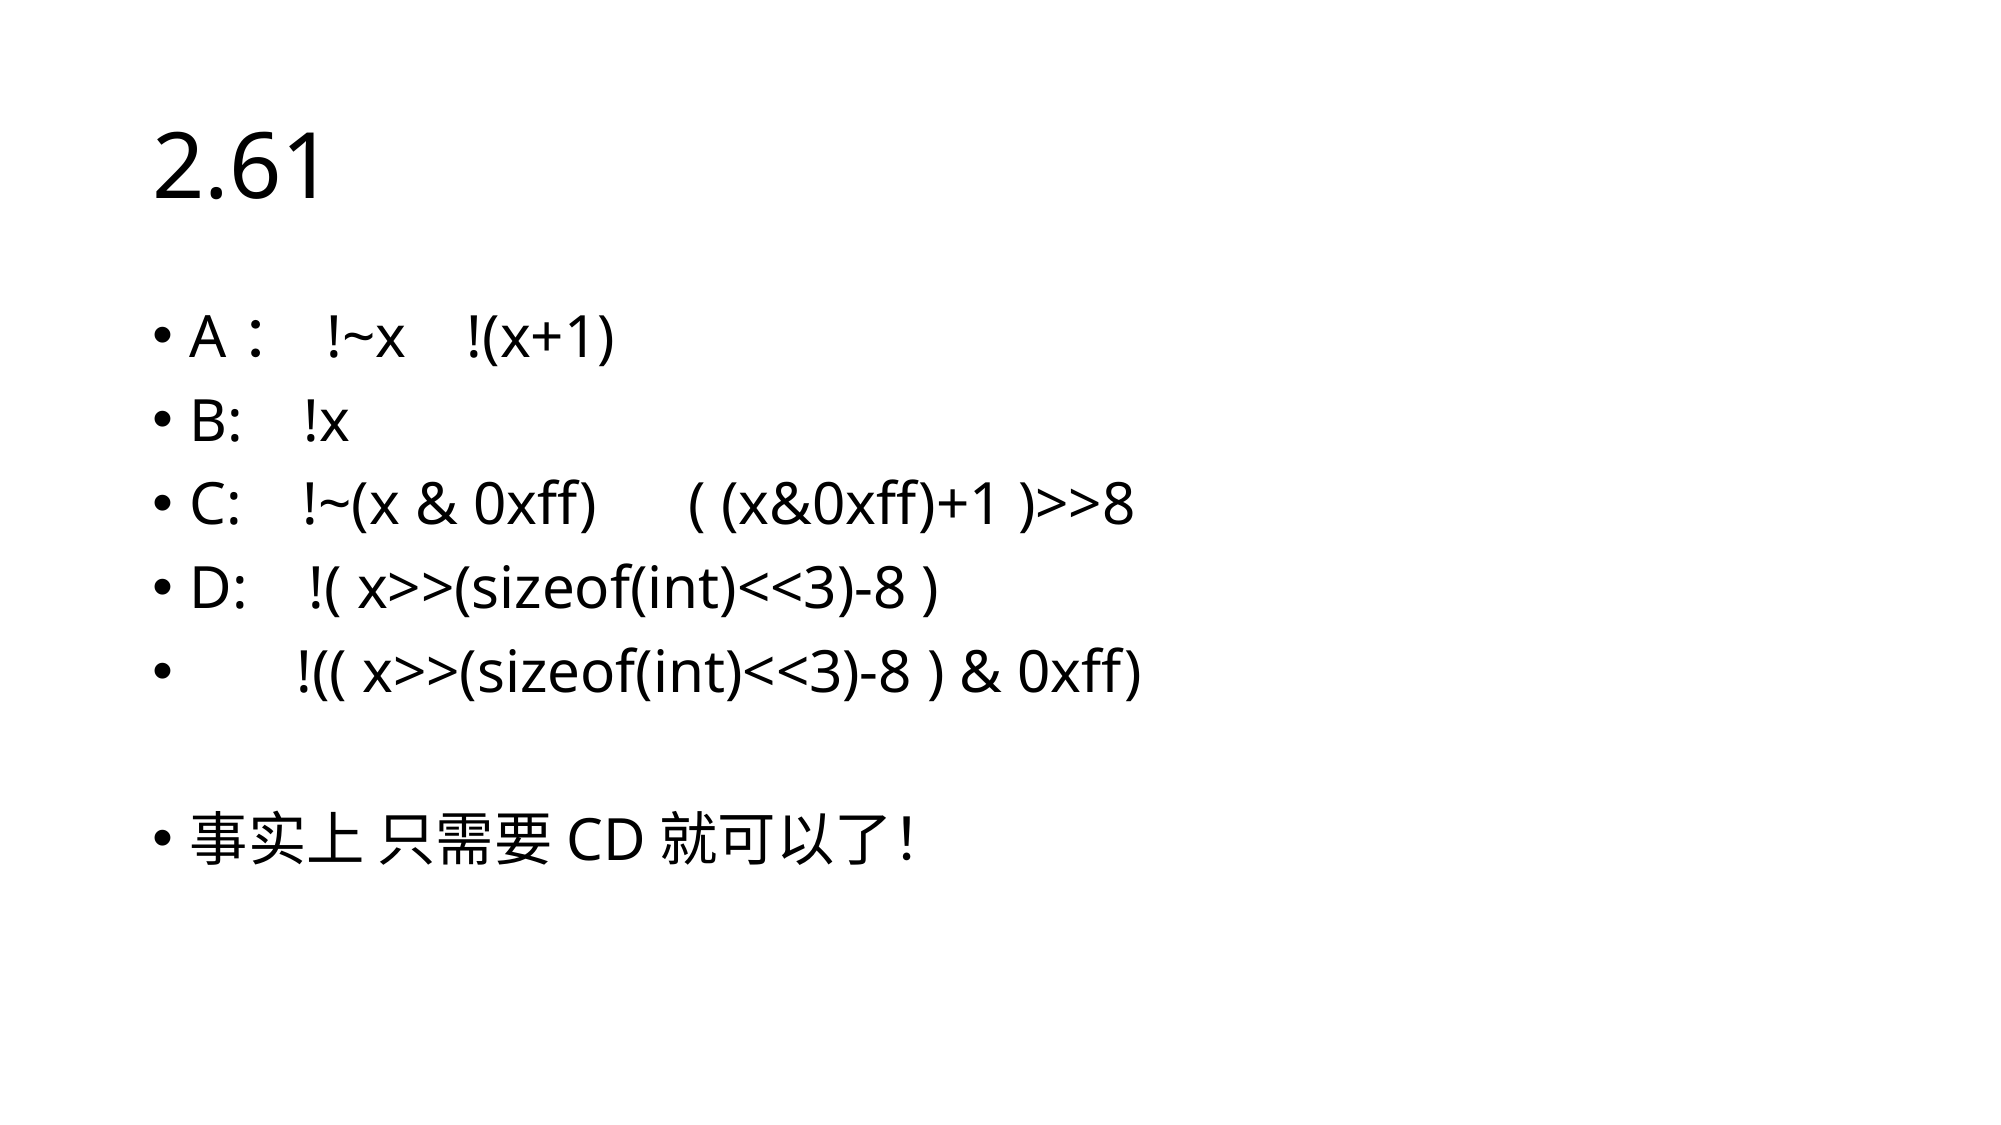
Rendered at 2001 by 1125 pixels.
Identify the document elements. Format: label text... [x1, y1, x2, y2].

title 2.61 [137, 59, 1863, 278]
list A： !~x !(x+1) B: !x C: !~(x & 0xff) ( (x&0xff)+1 )>>8 D: !( x>>(sizeof(int)<<3)-8 ) !(( x>>(sizeof(int)<<3)-8 ) & 0xff) 事实上 只需要CD就可以了！ [137, 299, 1863, 1014]
